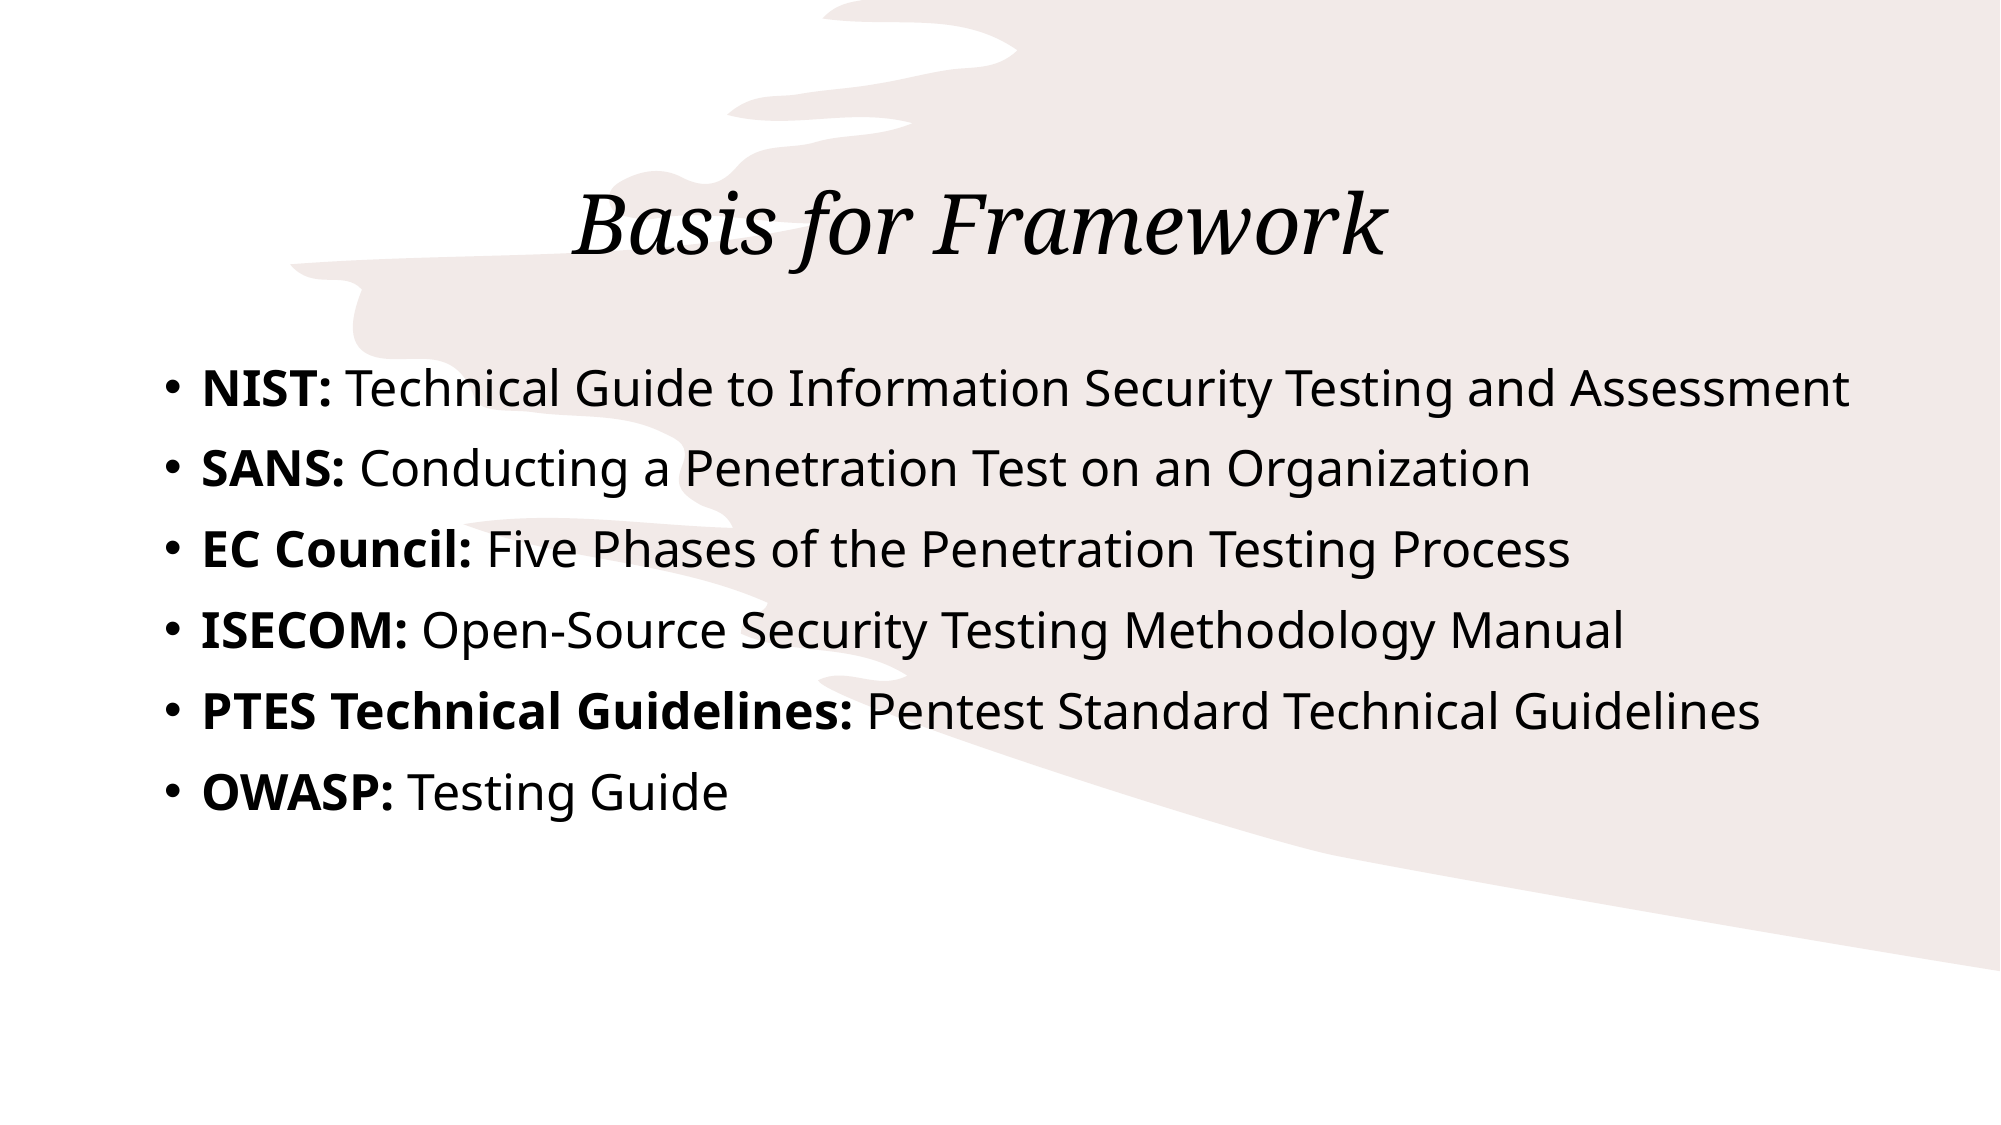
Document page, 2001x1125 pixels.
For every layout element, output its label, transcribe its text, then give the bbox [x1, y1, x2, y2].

text_box [0, 0, 2000, 1125]
text_box [822, 0, 2000, 972]
title Basis for Framework [95, 80, 1867, 375]
list NIST: Technical Guide to Information Security Testing and Assessment SANS: Conducting a Penetration Test on an Organization EC Council: Five Phases of the Penetration Testing Process ISECOM: Open-Source Security Testing Methodology Manual PTES Technical Guidelines: Pentest Standard Technical Guidelines OWASP: Testing Guide [149, 348, 1886, 851]
